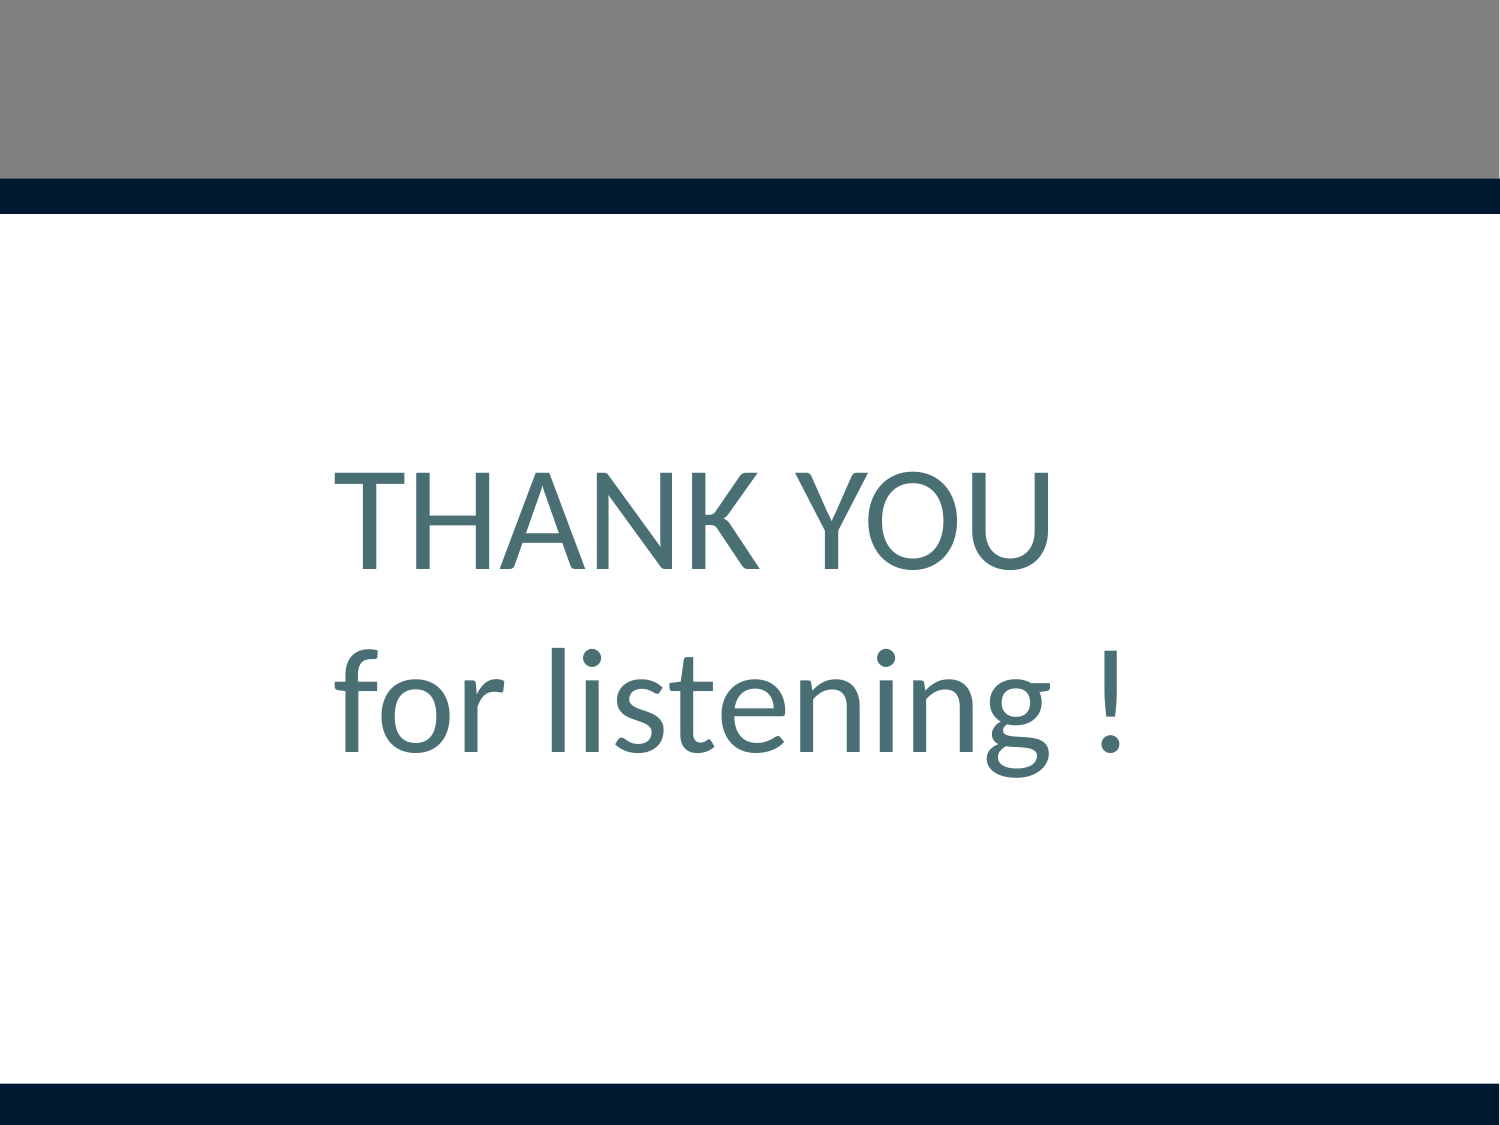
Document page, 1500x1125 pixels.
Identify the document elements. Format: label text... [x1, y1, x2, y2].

text_box THANK YOU for listening ! [318, 432, 1202, 793]
